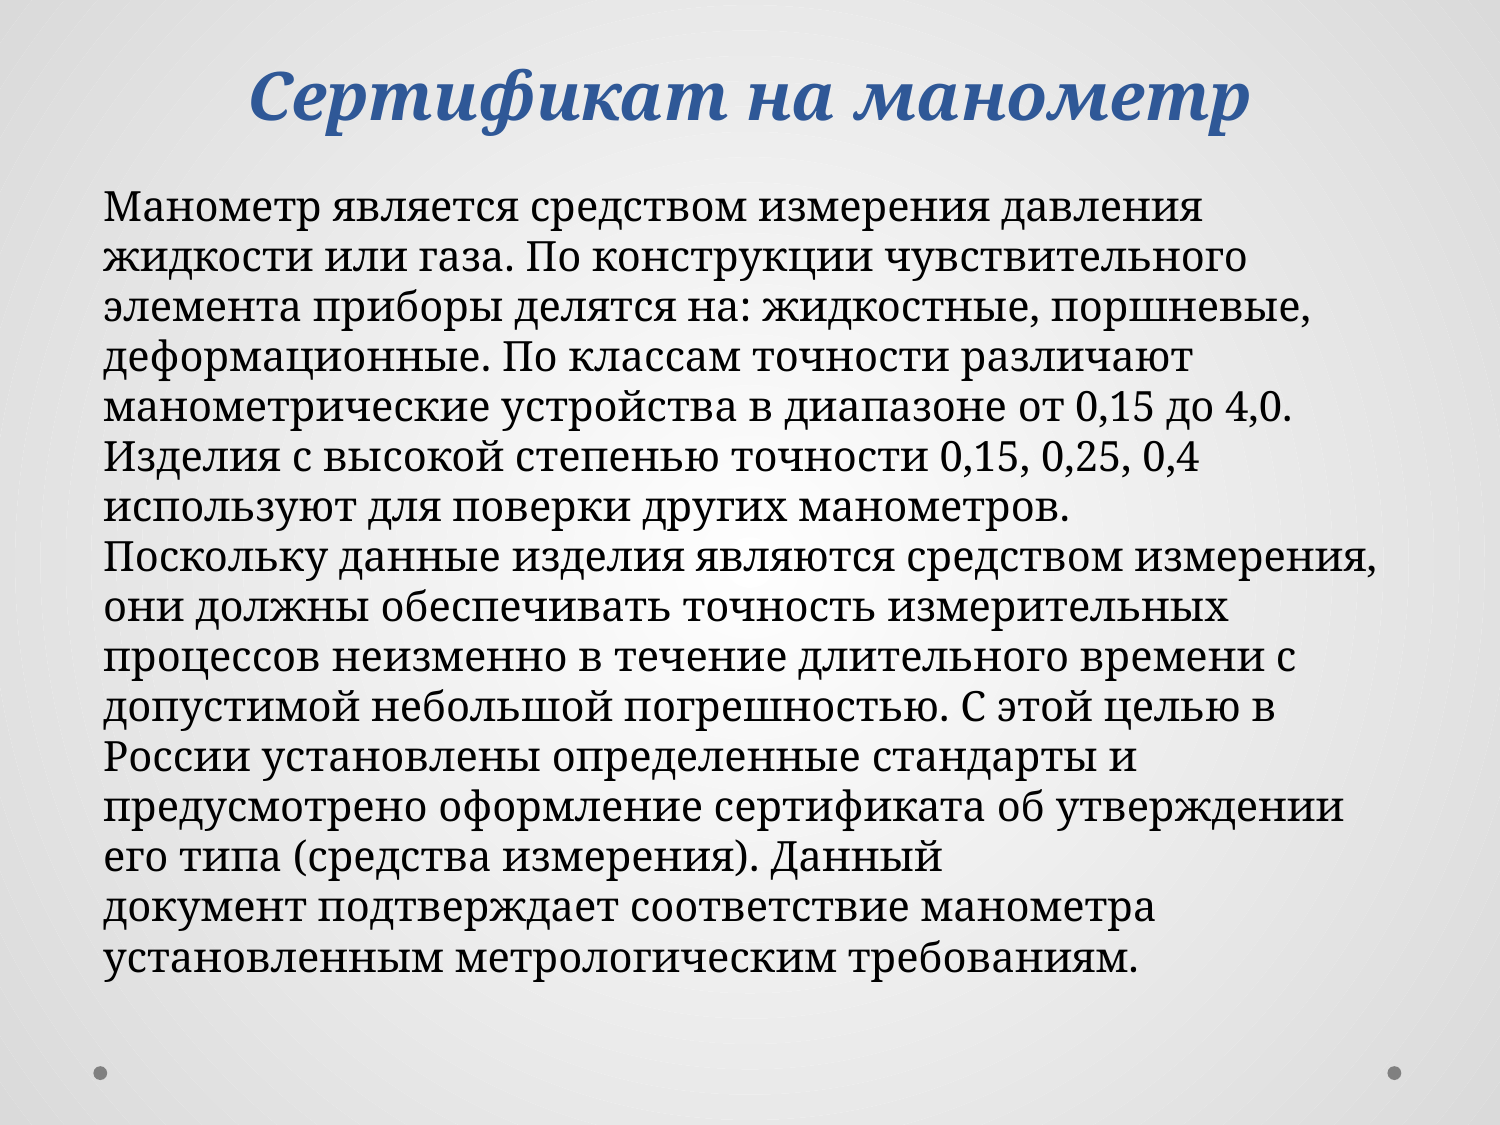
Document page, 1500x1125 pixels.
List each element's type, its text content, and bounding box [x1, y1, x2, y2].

title Сертификат на манометр [75, 0, 1425, 263]
text_box Манометр является средством измерения давления жидкости или газа. По конструкции чувствительного элемента приборы делятся на: жидкостные, поршневые, деформационные. По классам точности различают манометрические устройства в диапазоне от 0,15 до 4,0. Изделия с высокой степенью точности 0,15, 0,25, 0,4 используют для поверки других манометров. Поскольку данные изделия являются средством измерения, они должны обеспечивать точность измерительных процессов неизменно в течение длительного времени с допустимой небольшой погрешностью. С этой целью в России установлены определенные стандарты и предусмотрено оформление сертификата об утверждении его типа (средства измерения). Данный документ подтверждает соответствие манометра установленным метрологическим требованиям. [88, 172, 1412, 1033]
